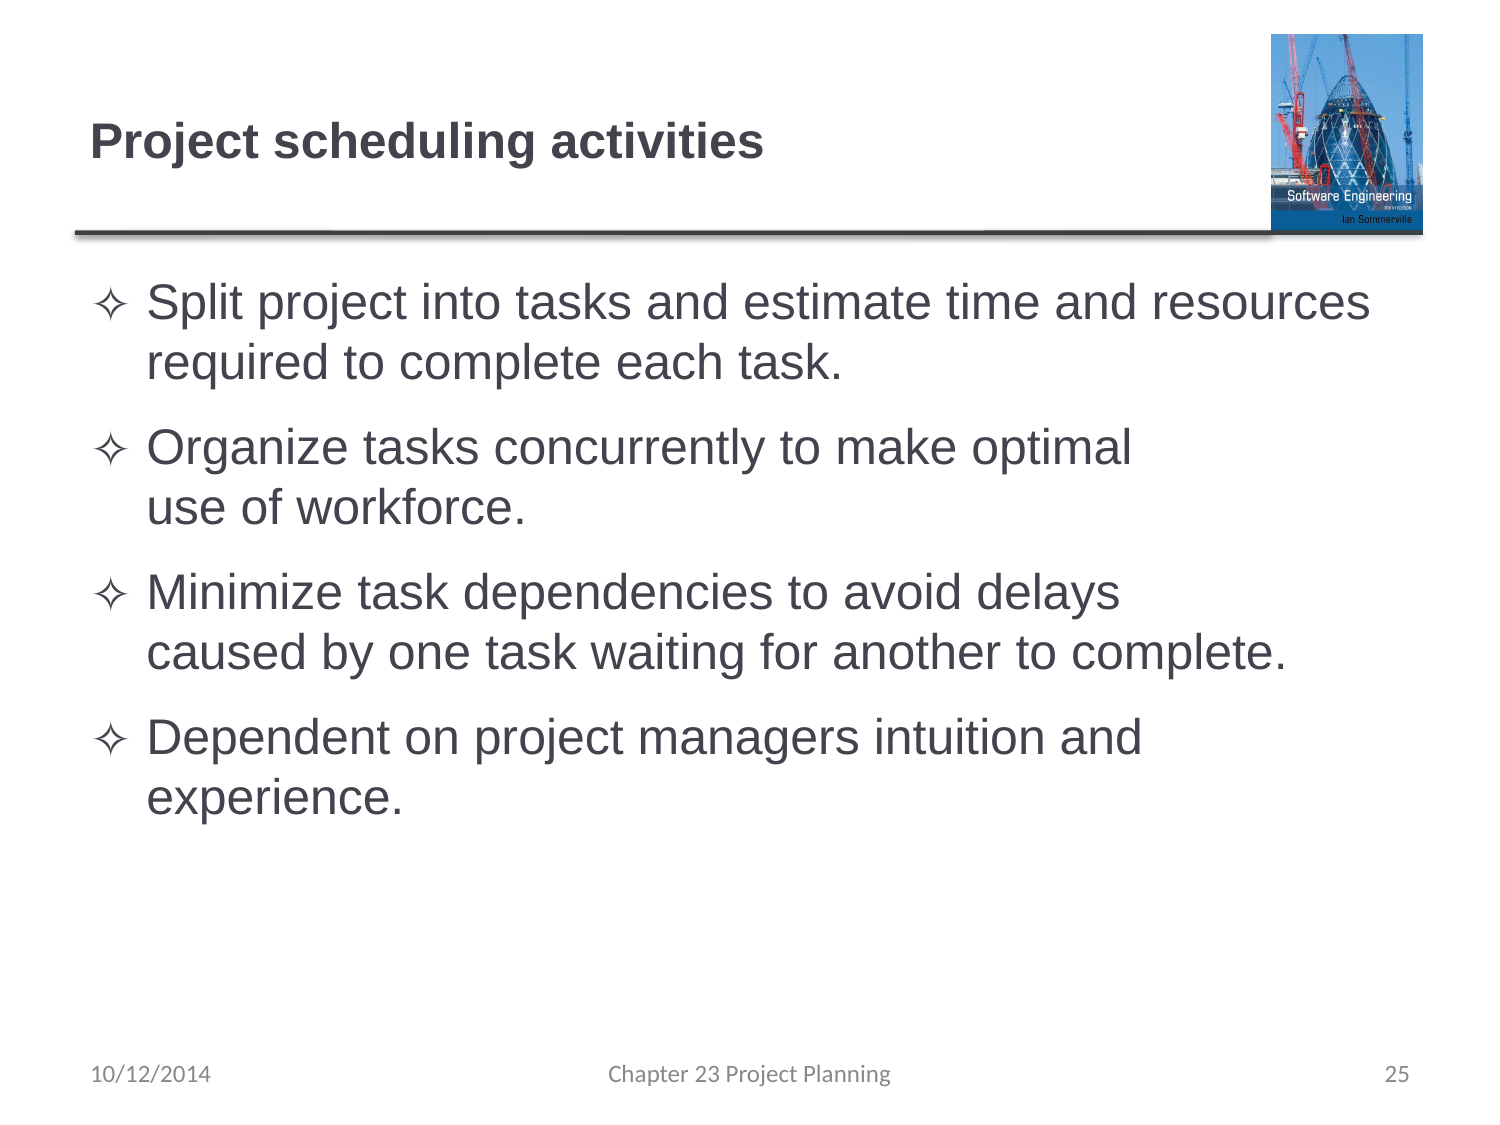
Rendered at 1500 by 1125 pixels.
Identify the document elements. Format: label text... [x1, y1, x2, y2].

footer Chapter 23 Project Planning [512, 1042, 988, 1103]
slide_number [75, 1042, 425, 1103]
title Project scheduling activities [75, 45, 1272, 233]
list Split project into tasks and estimate time and resources required to complete each task. Organize tasks concurrently to make optimal use of workforce. Minimize task dependencies to avoid delays caused by one task waiting for another to complete. Dependent on project managers intuition and experience. [75, 262, 1425, 1005]
picture [1271, 34, 1423, 230]
slide_number ‹#› [1074, 1042, 1425, 1103]
